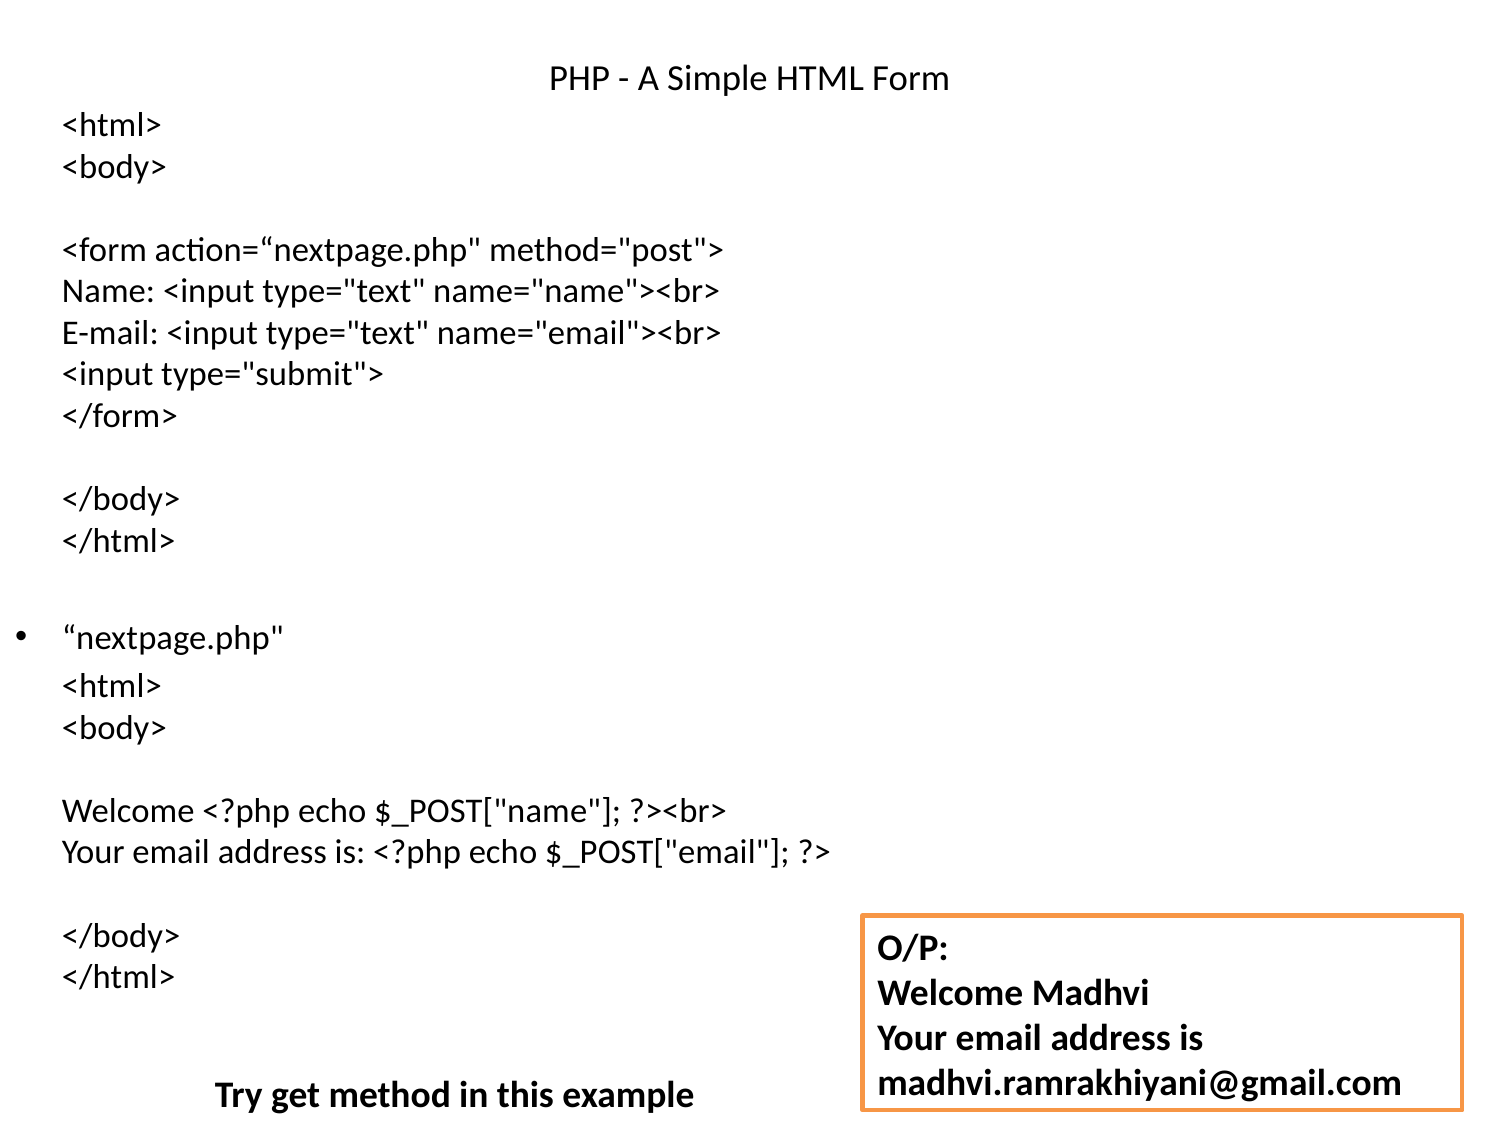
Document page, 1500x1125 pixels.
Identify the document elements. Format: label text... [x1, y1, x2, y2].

text_box Try get method in this example [200, 1062, 850, 1123]
list <html> <body> <form action=“nextpage.php" method="post"> Name: <input type="text" name="name"><br> E-mail: <input type="text" name="email"><br> <input type="submit"> </form> </body> </html> “nextpage.php" <html> <body> Welcome <?php echo $_POST["name"]; ?><br> Your email address is: <?php echo $_POST["email"]; ?> </body> </html> [0, 87, 1013, 1100]
text_box O/P: Welcome Madhvi Your email address is madhvi.ramrakhiyani@gmail.com [860, 913, 1464, 1112]
title PHP - A Simple HTML Form [75, 45, 1425, 150]
